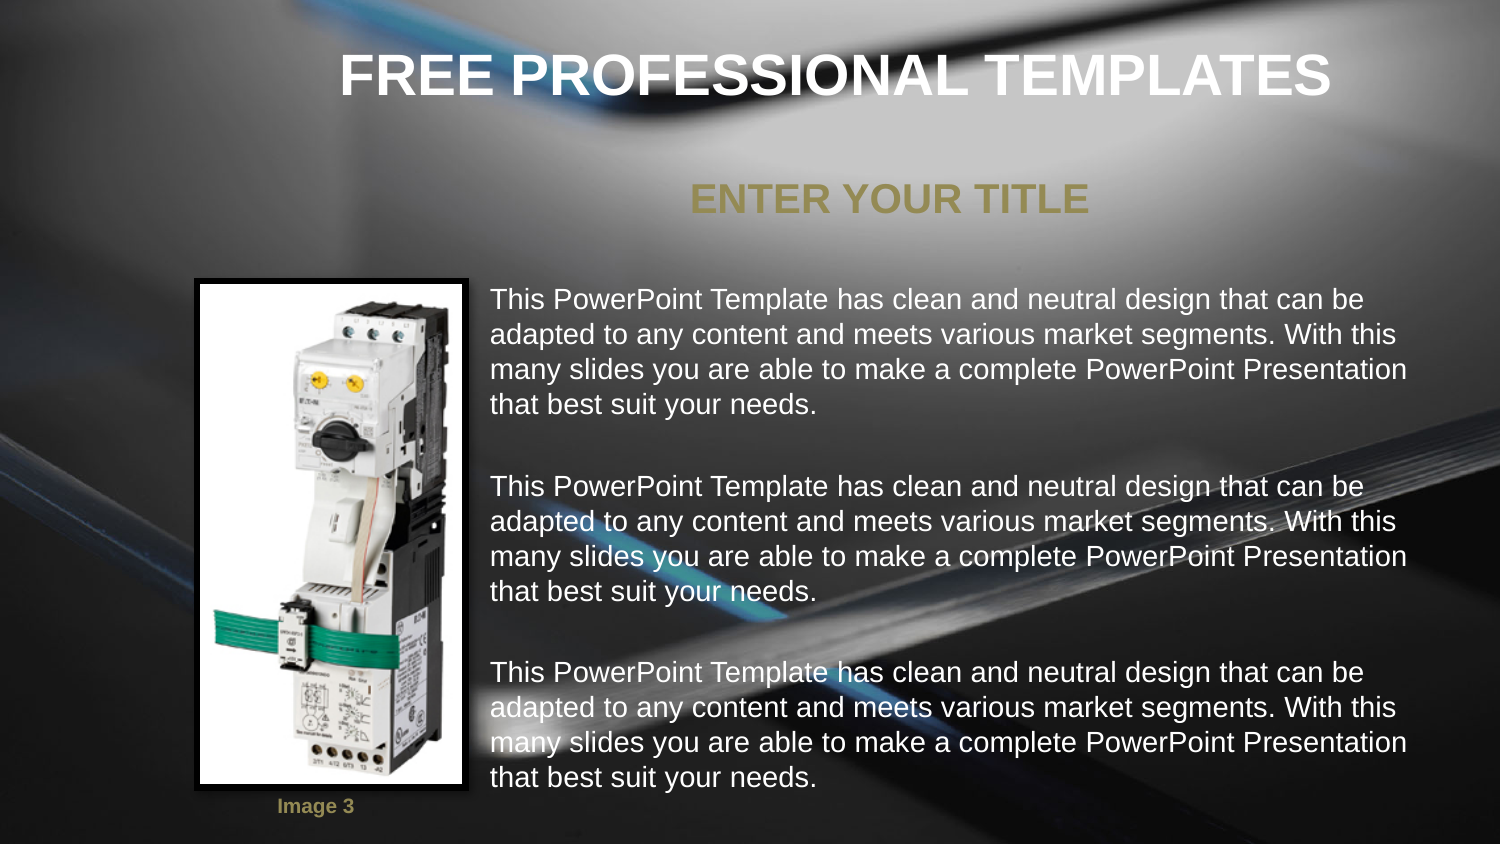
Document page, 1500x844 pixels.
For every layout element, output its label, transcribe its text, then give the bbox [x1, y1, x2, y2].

picture [0, 0, 1500, 844]
list This PowerPoint Template has clean and neutral design that can be adapted to any content and meets various market segments. With this many slides you are able to make a complete PowerPoint Presentation that best suit your needs. This PowerPoint Template has clean and neutral design that can be adapted to any content and meets various market segments. With this many slides you are able to make a complete PowerPoint Presentation that best suit your needs. This PowerPoint Template has clean and neutral design that can be adapted to any content and meets various market segments. With this many slides you are able to make a complete PowerPoint Presentation that best suit your needs. [425, 273, 1461, 822]
text_box Image 3 [262, 800, 375, 826]
title FREE PROFESSIONAL TEMPLATES [324, 0, 1500, 146]
list ENTER YOUR TITLE [675, 159, 1413, 235]
